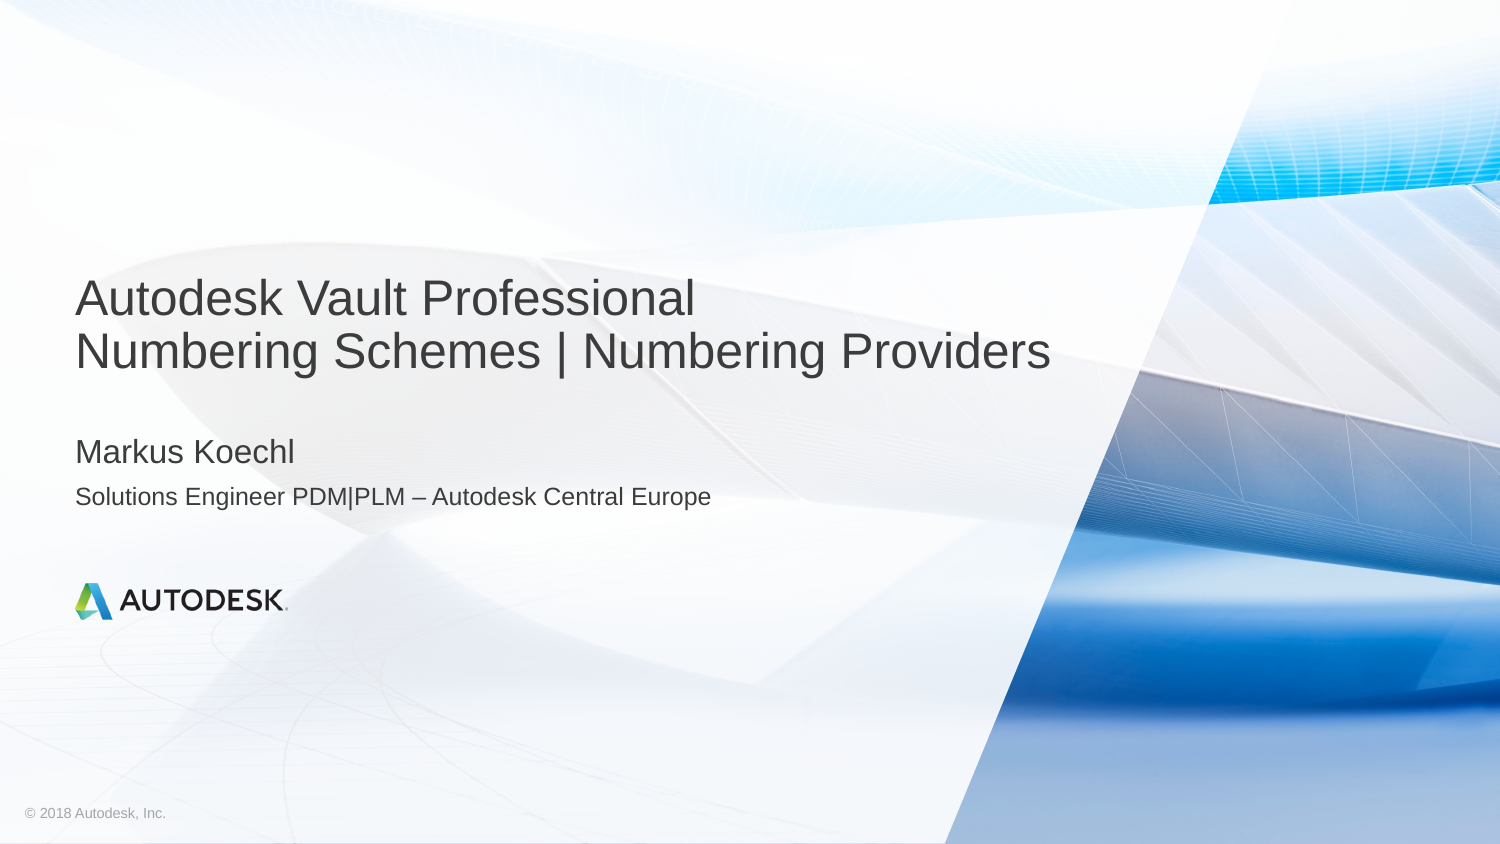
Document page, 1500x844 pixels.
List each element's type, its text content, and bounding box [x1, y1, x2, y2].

list Solutions Engineer PDM|PLM – Autodesk Central Europe [75, 484, 1075, 522]
title Autodesk Vault Professional Numbering Schemes | Numbering Providers [75, 271, 1125, 385]
picture [945, 0, 1500, 844]
subtitle Markus Koechl [75, 434, 1075, 484]
picture [75, 583, 288, 620]
